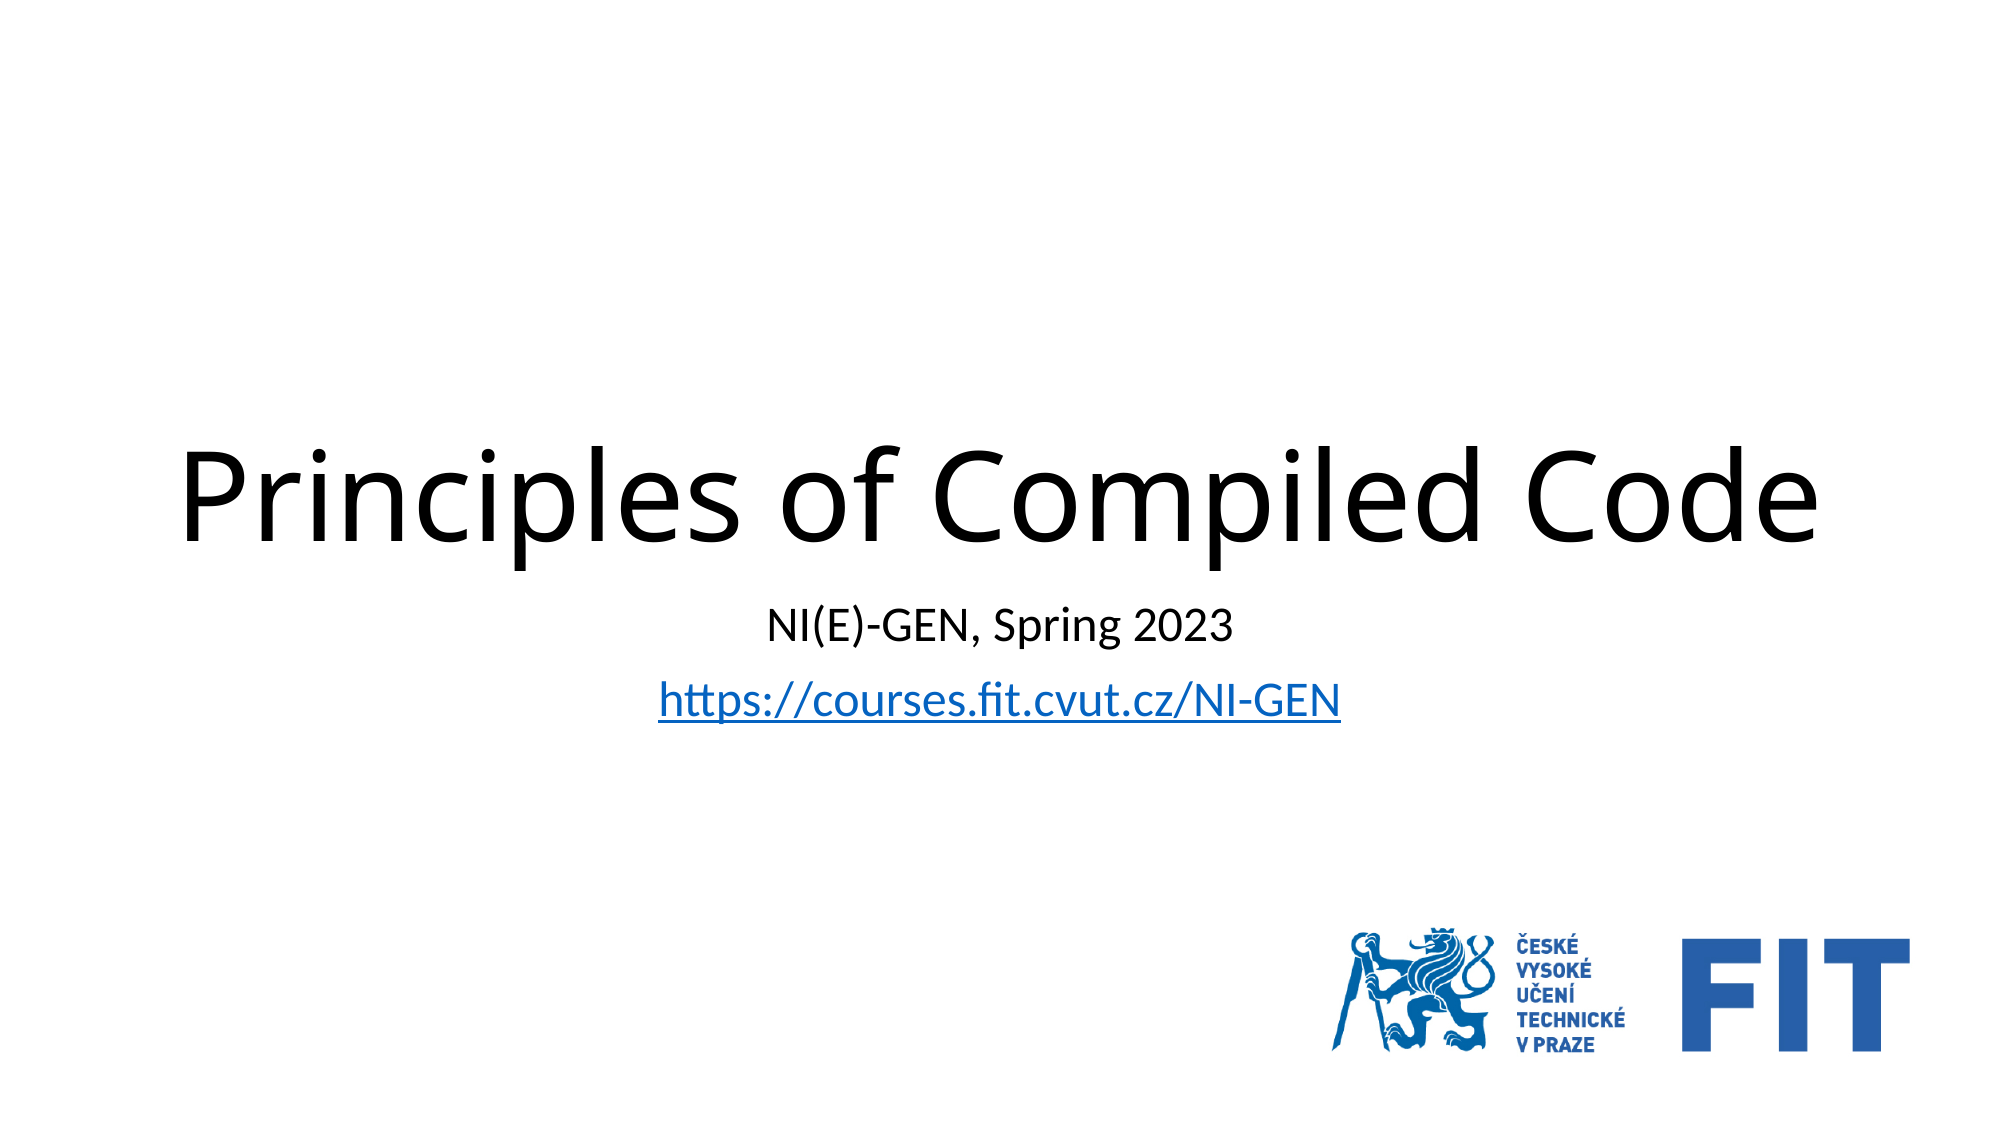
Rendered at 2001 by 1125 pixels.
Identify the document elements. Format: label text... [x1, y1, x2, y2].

title Principles of Compiled Code [0, 184, 2000, 576]
subtitle NI(E)-GEN, Spring 2023 https://courses.fit.cvut.cz/NI-GEN [249, 590, 1750, 863]
picture [1323, 925, 1916, 1057]
